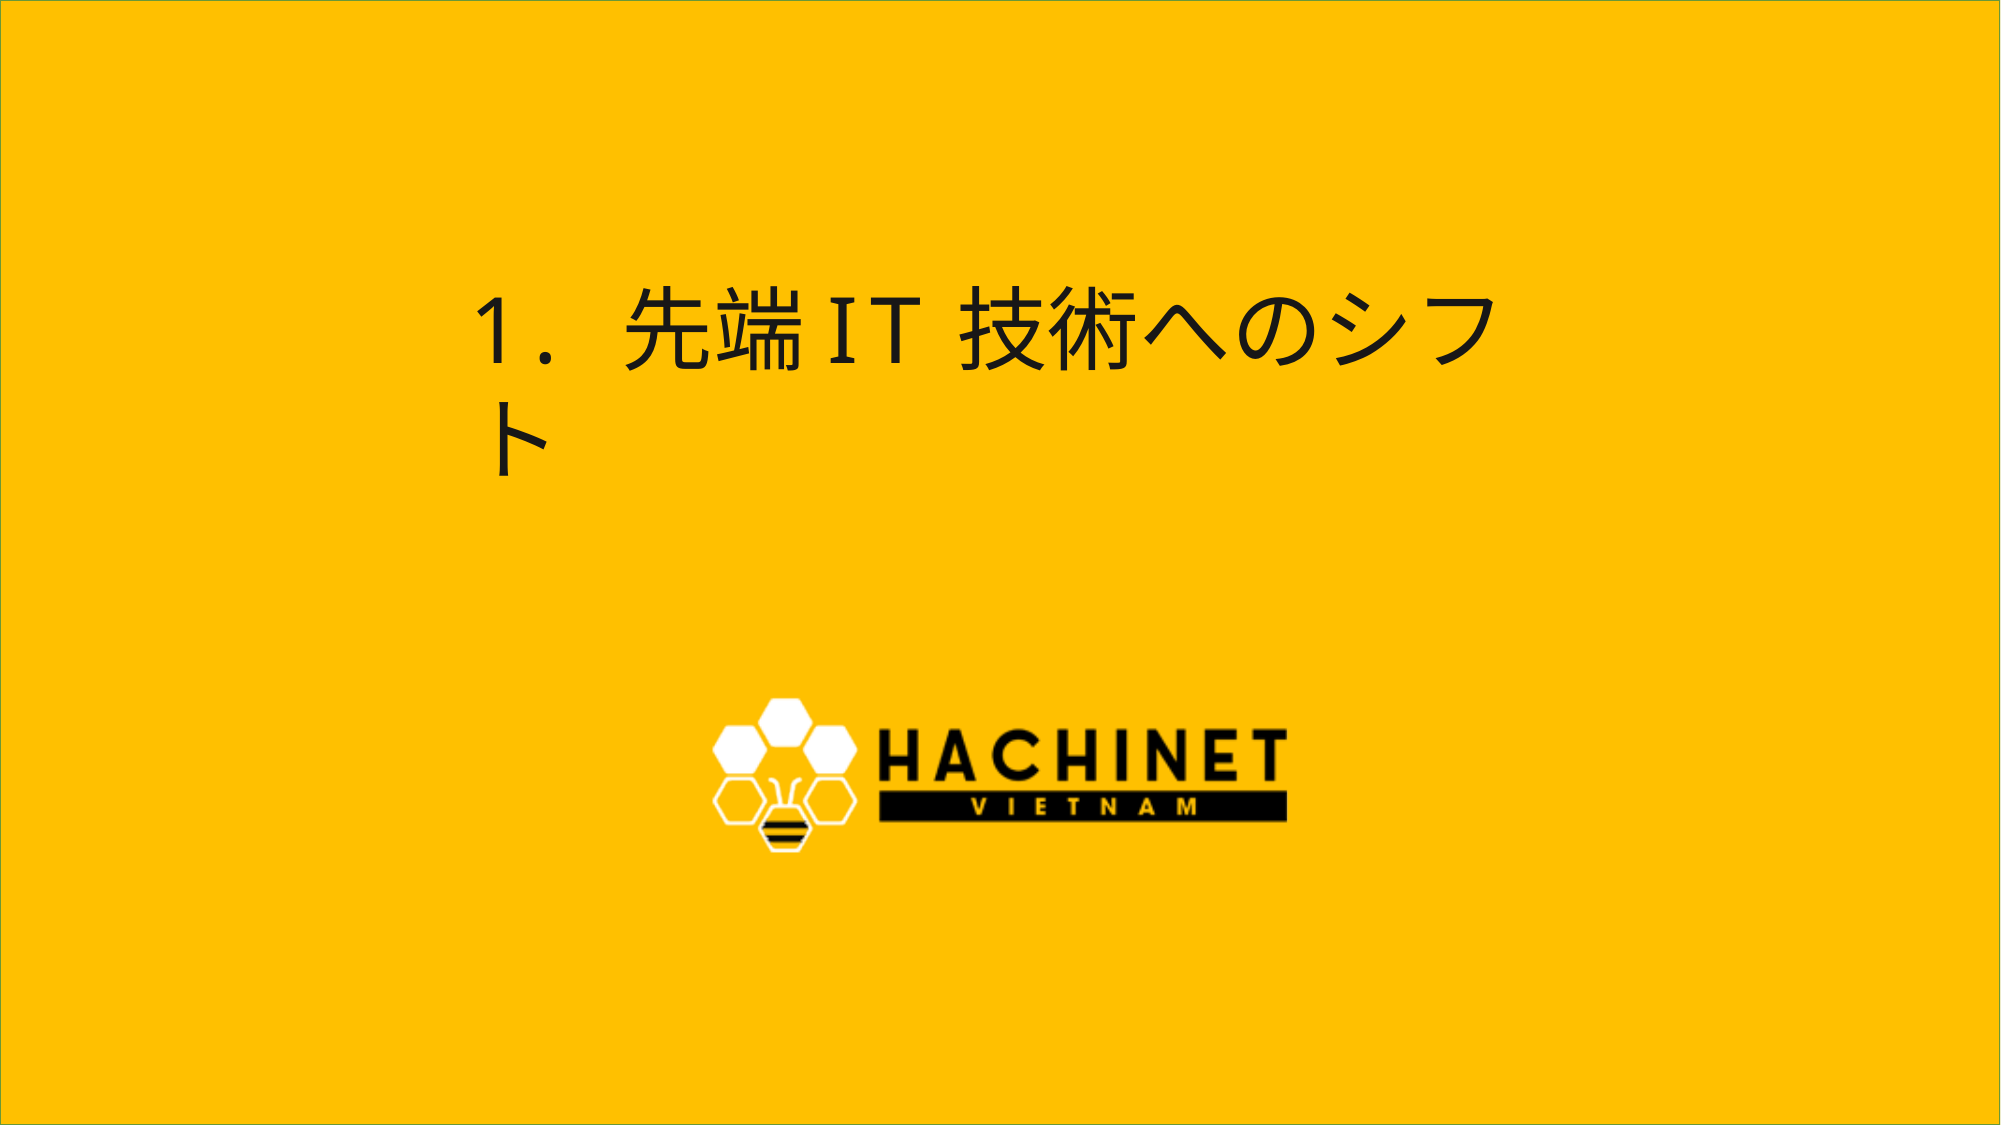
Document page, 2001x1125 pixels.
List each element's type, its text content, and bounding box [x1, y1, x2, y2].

text_box [700, 648, 1299, 896]
title 1. 先端IT技術へのシフト [467, 270, 1528, 493]
